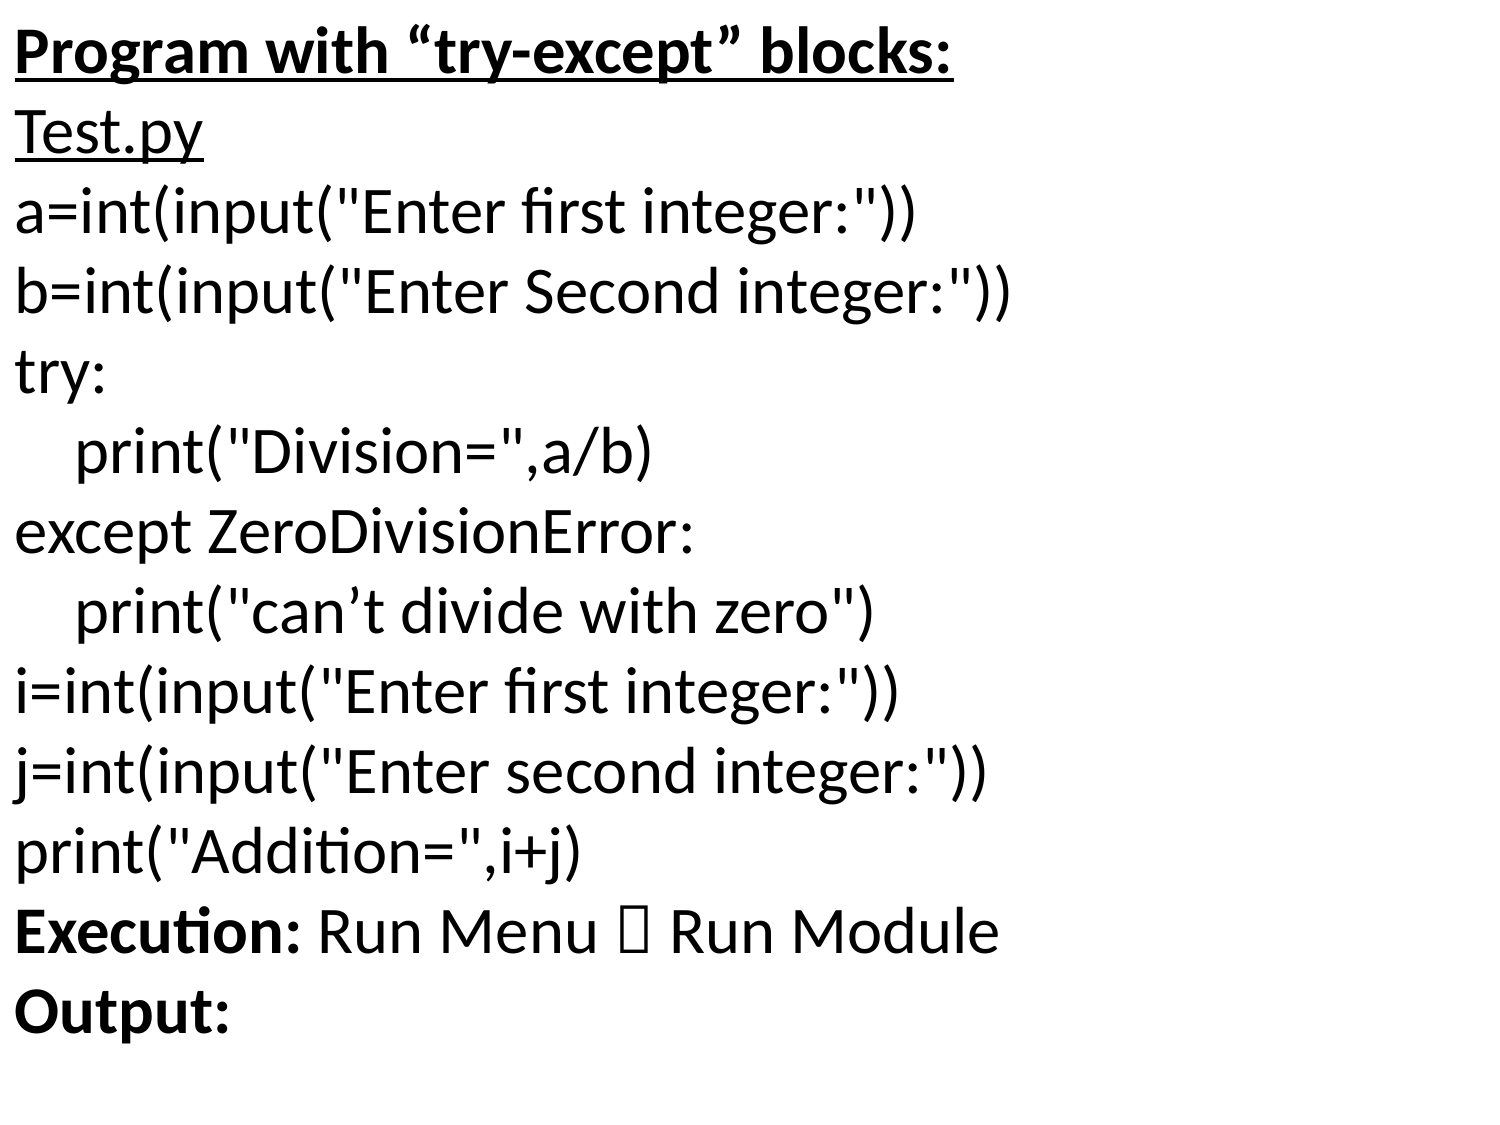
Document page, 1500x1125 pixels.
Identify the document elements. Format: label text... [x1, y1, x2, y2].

text_box Program with “try-except” blocks: Test.py a=int(input("Enter first integer:")) b=int(input("Enter Second integer:")) try: print("Division=",a/b) except ZeroDivisionError: print("can’t divide with zero") i=int(input("Enter first integer:")) j=int(input("Enter second integer:")) print("Addition=",i+j) Execution: Run Menu  Run Module Output: [0, 0, 1500, 1055]
